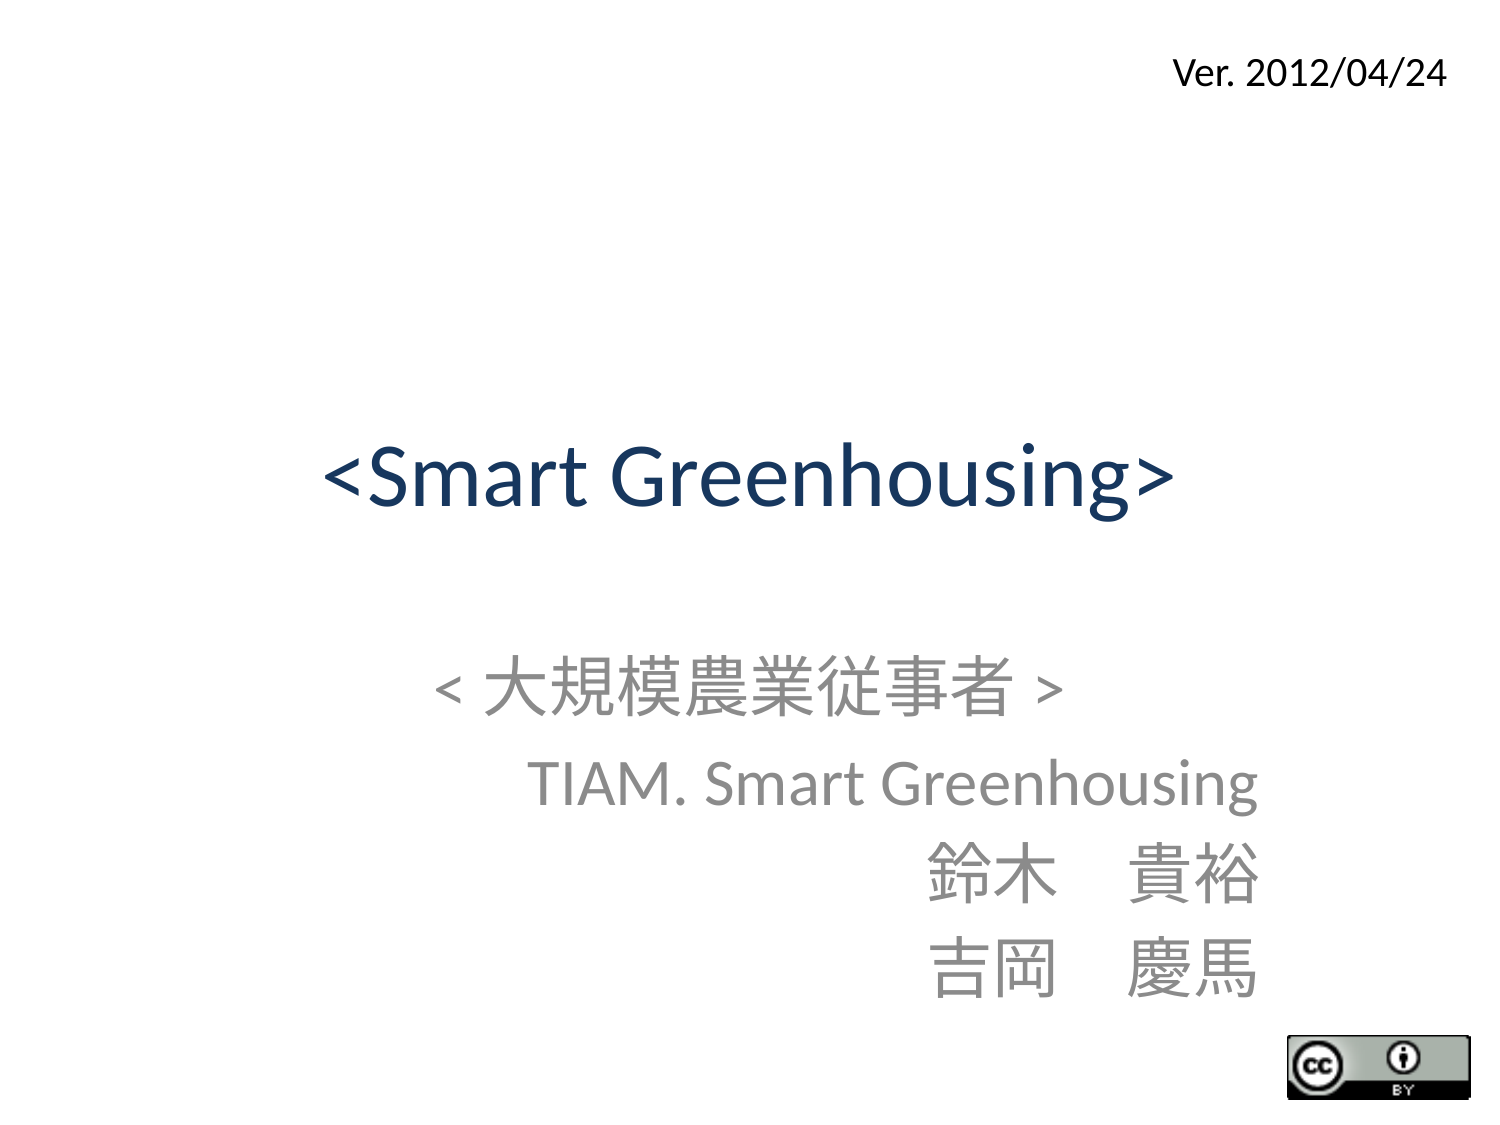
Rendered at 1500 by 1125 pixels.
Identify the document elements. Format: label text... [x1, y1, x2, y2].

title <Smart Greenhousing> [112, 349, 1388, 591]
subtitle <大規模農業従事者> TIAM. Smart Greenhousing 鈴木 貴裕 吉岡 慶馬 [225, 637, 1275, 1038]
picture [1287, 1035, 1471, 1100]
text_box Ver. 2012/04/24 [1149, 37, 1463, 102]
